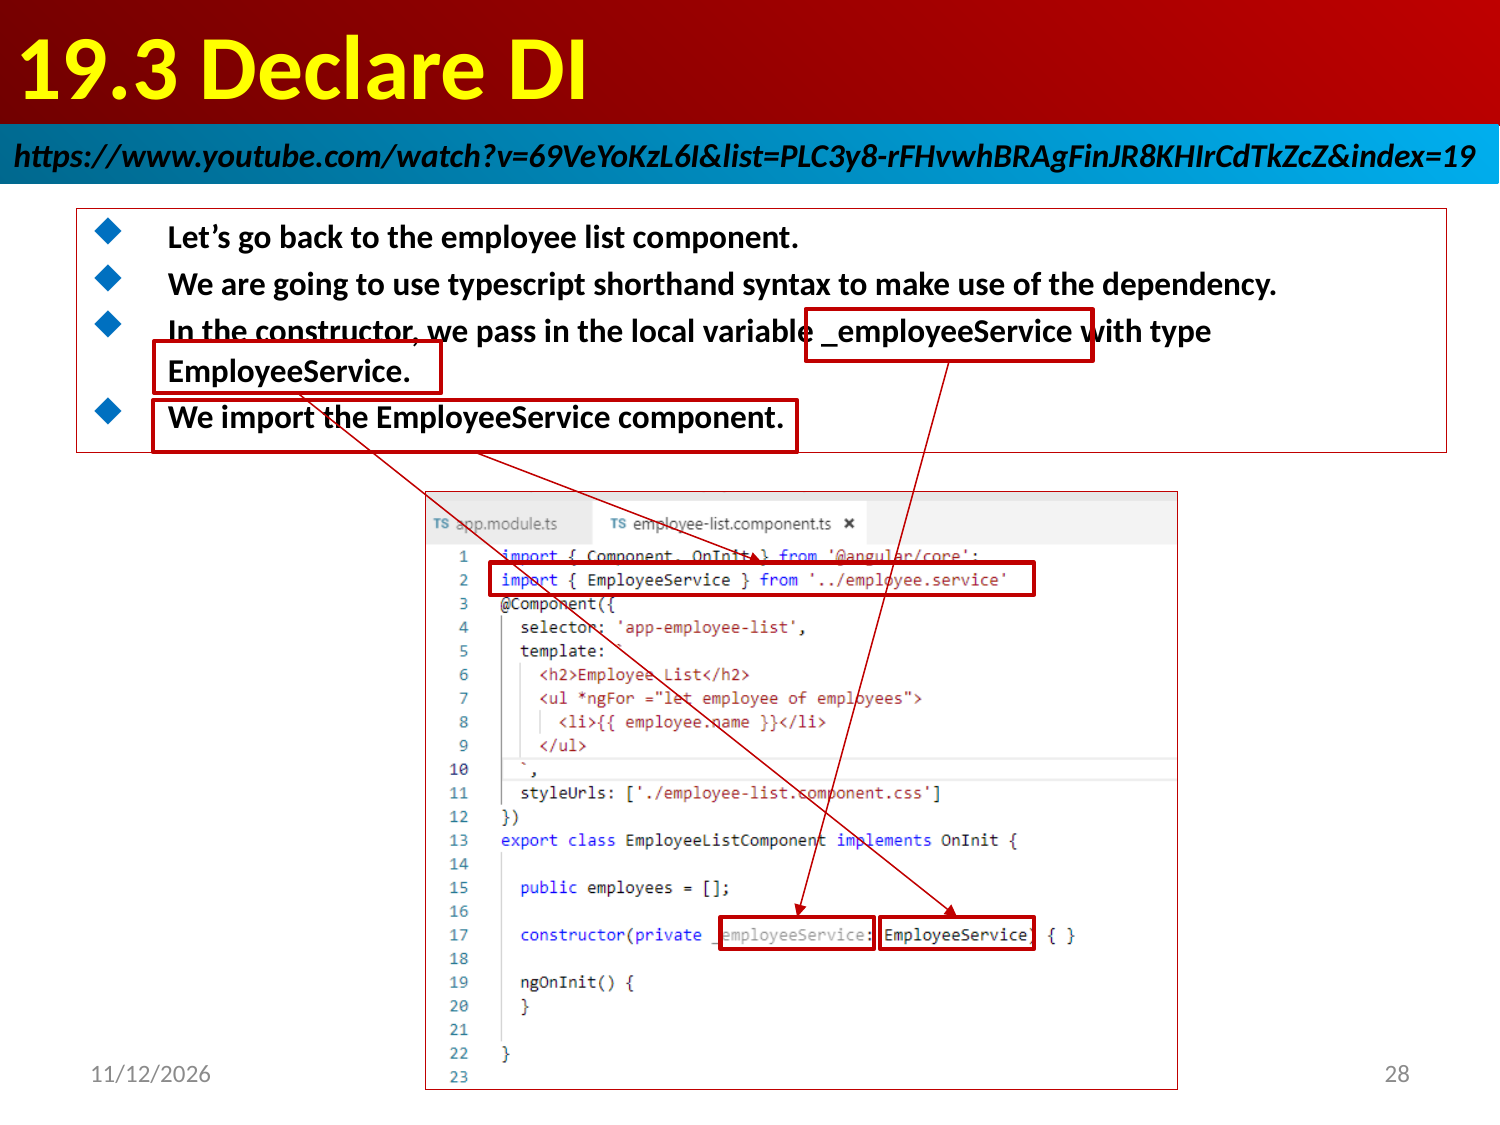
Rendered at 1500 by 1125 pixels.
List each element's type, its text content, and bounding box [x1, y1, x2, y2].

text_box [804, 307, 1095, 363]
title 19.3 Declare DI [0, 0, 1500, 126]
subtitle Let’s go back to the employee list component. We are going to use typescript shorthand syntax to make use of the dependency. In the constructor, we pass in the local variable _employeeService with type EmployeeService. We import the EmployeeService component. [76, 208, 1447, 453]
slide_number 28 [1074, 1042, 1425, 1103]
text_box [297, 392, 958, 918]
picture [425, 491, 1179, 1091]
text_box https://www.youtube.com/watch?v=69VeYoKzL6I&list=PLC3y8-rFHvwhBRAgFinJR8KHIrCdTkZcZ&index=19 [0, 124, 1499, 184]
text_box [796, 360, 950, 391]
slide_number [75, 1042, 425, 1103]
text_box [151, 398, 292, 454]
text_box [152, 339, 443, 395]
